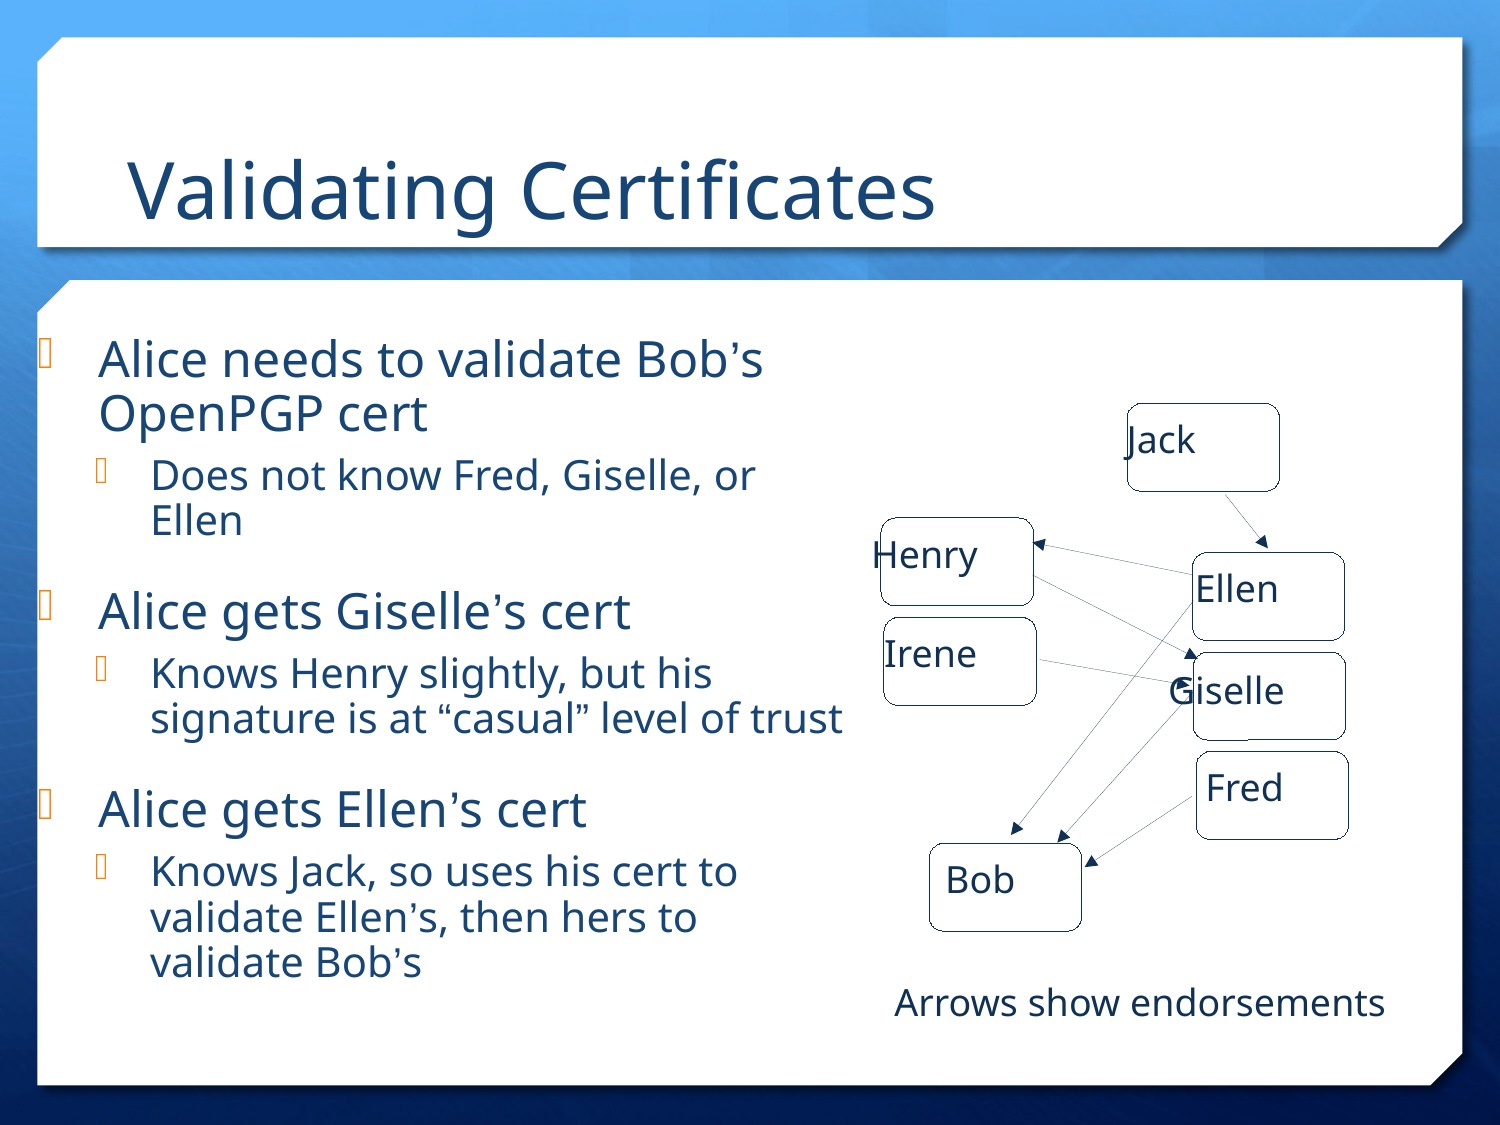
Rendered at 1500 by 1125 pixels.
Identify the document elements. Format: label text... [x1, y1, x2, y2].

text_box [1084, 796, 1192, 868]
text_box [1192, 552, 1345, 641]
text_box [883, 617, 1037, 706]
text_box Fred [1197, 756, 1292, 817]
text_box Henry [863, 523, 986, 584]
text_box Jack [1119, 408, 1204, 469]
text_box [1193, 652, 1346, 741]
text_box Irene [876, 622, 985, 683]
text_box [1010, 677, 1135, 836]
text_box [1196, 751, 1349, 840]
text_box [929, 843, 1082, 932]
text_box [1032, 574, 1198, 659]
text_box [1057, 692, 1193, 843]
text_box Arrows show endorsements [886, 971, 1394, 1031]
text_box [1032, 538, 1194, 576]
picture [0, 0, 1500, 1125]
text_box Bob [937, 848, 1023, 909]
text_box Giselle [1160, 659, 1293, 720]
text_box [1225, 494, 1268, 549]
title Validating Certificates [127, 47, 1373, 237]
text_box [880, 517, 1034, 606]
text_box [1127, 403, 1280, 492]
list Alice needs to validate Bob’s OpenPGP cert Does not know Fred, Giselle, or Ellen Alice gets Giselle’s cert Knows Henry slightly, but his signature is at “casual” level of trust Alice gets Ellen’s cert Knows Jack, so uses his cert to validate Ellen’s, then hers to validate Bob’s [36, 333, 851, 1125]
text_box Ellen [1187, 558, 1288, 618]
text_box [1039, 659, 1190, 690]
